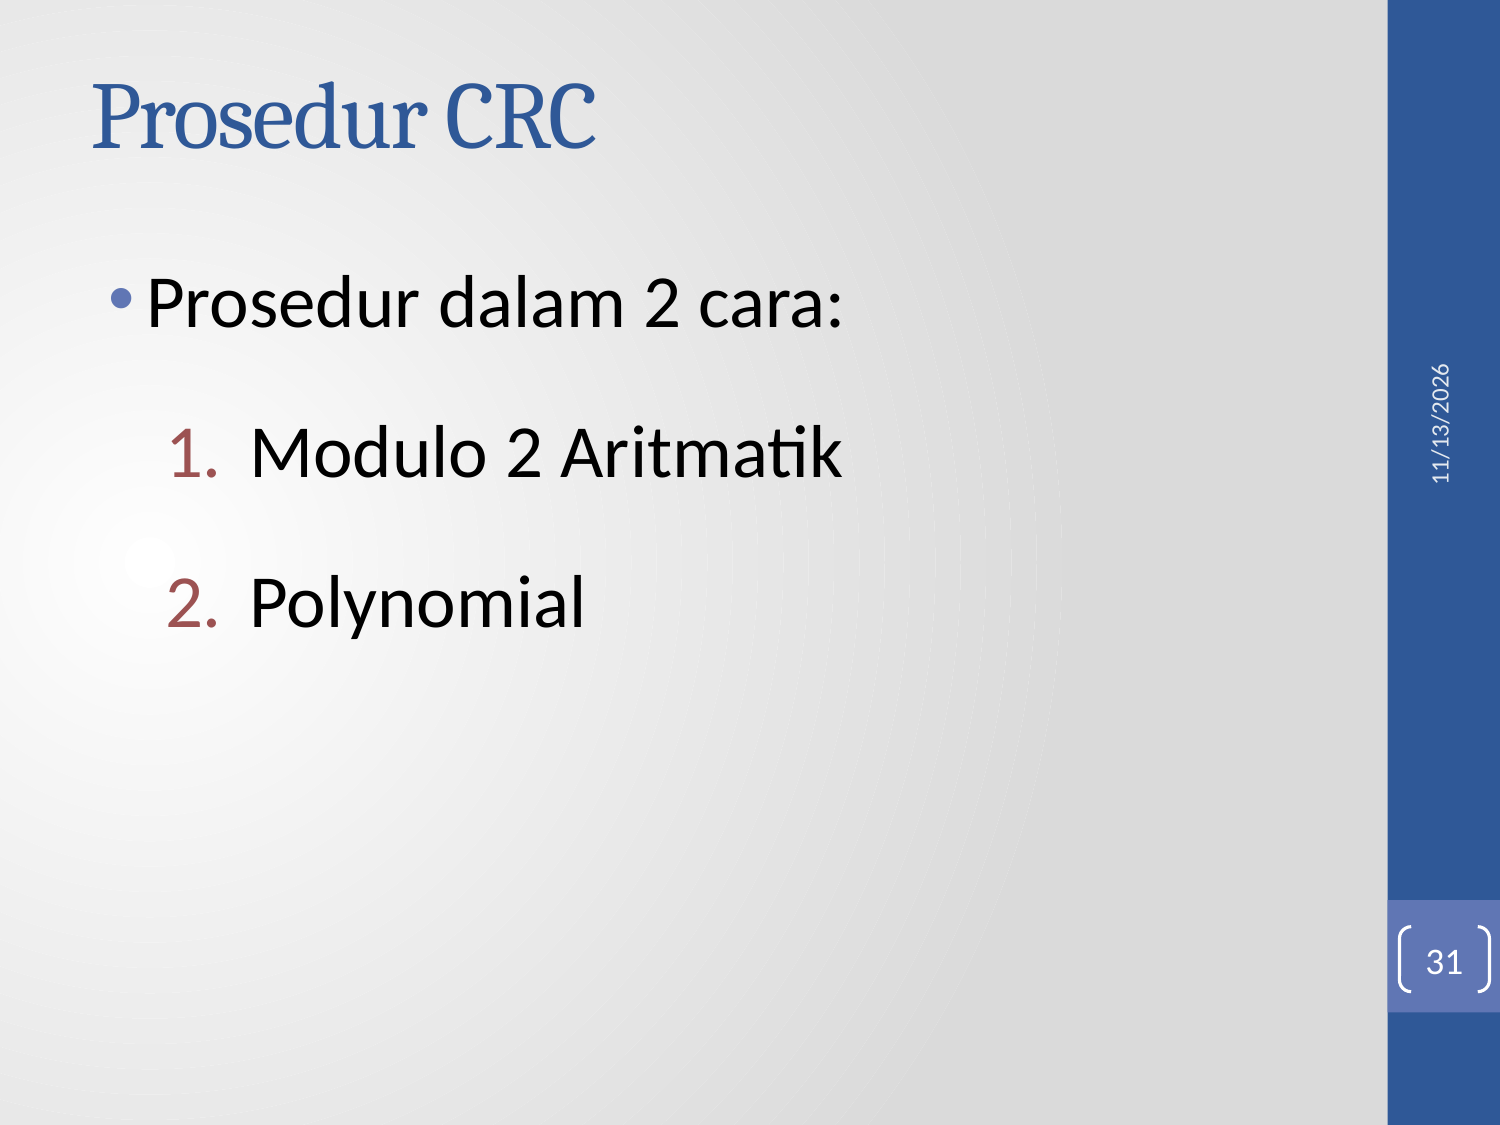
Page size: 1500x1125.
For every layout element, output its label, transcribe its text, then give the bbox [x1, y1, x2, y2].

list Prosedur dalam 2 cara: Modulo 2 Aritmatik Polynomial [75, 200, 1325, 1050]
title Prosedur CRC [75, 45, 1325, 175]
slide_number 31 [1397, 925, 1492, 994]
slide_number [1408, 100, 1469, 501]
